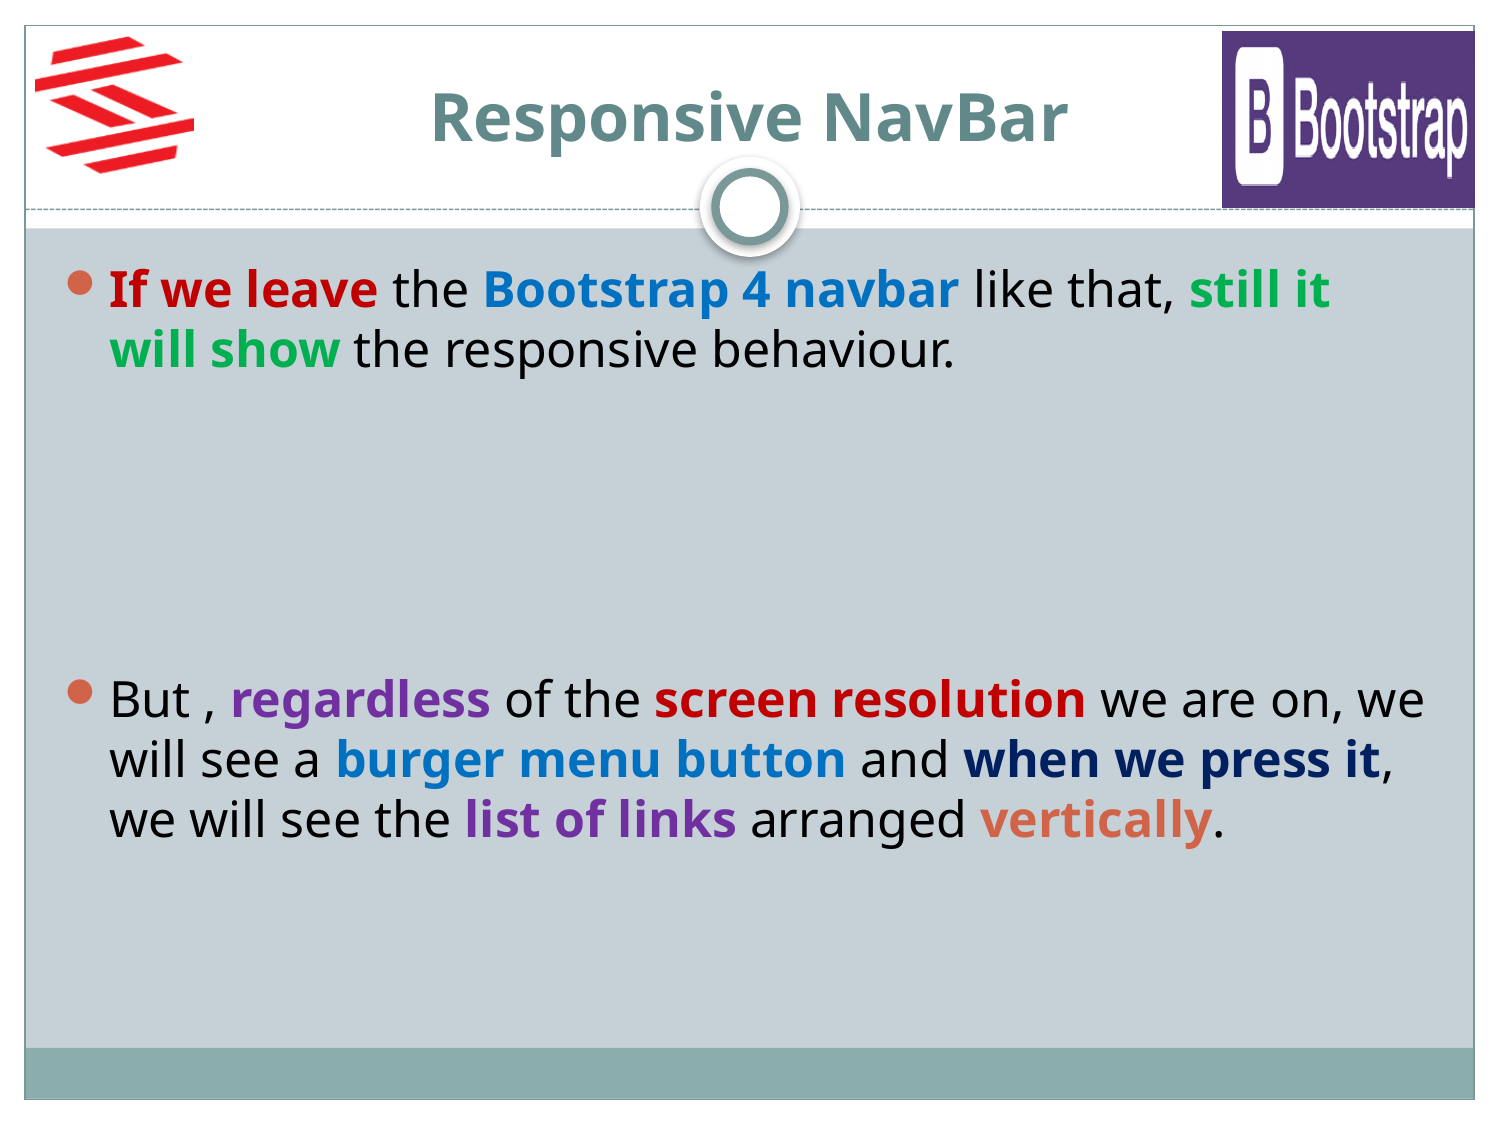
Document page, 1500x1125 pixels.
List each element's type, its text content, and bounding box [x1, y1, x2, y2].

title Responsive NavBar [199, 37, 1216, 162]
list If we leave the Bootstrap 4 navbar like that, still it will show the responsive behaviour. But , regardless of the screen resolution we are on, we will see a burger menu button and when we press it, we will see the list of links arranged vertically. [49, 250, 1445, 1001]
picture [34, 34, 194, 180]
picture [1222, 31, 1475, 209]
